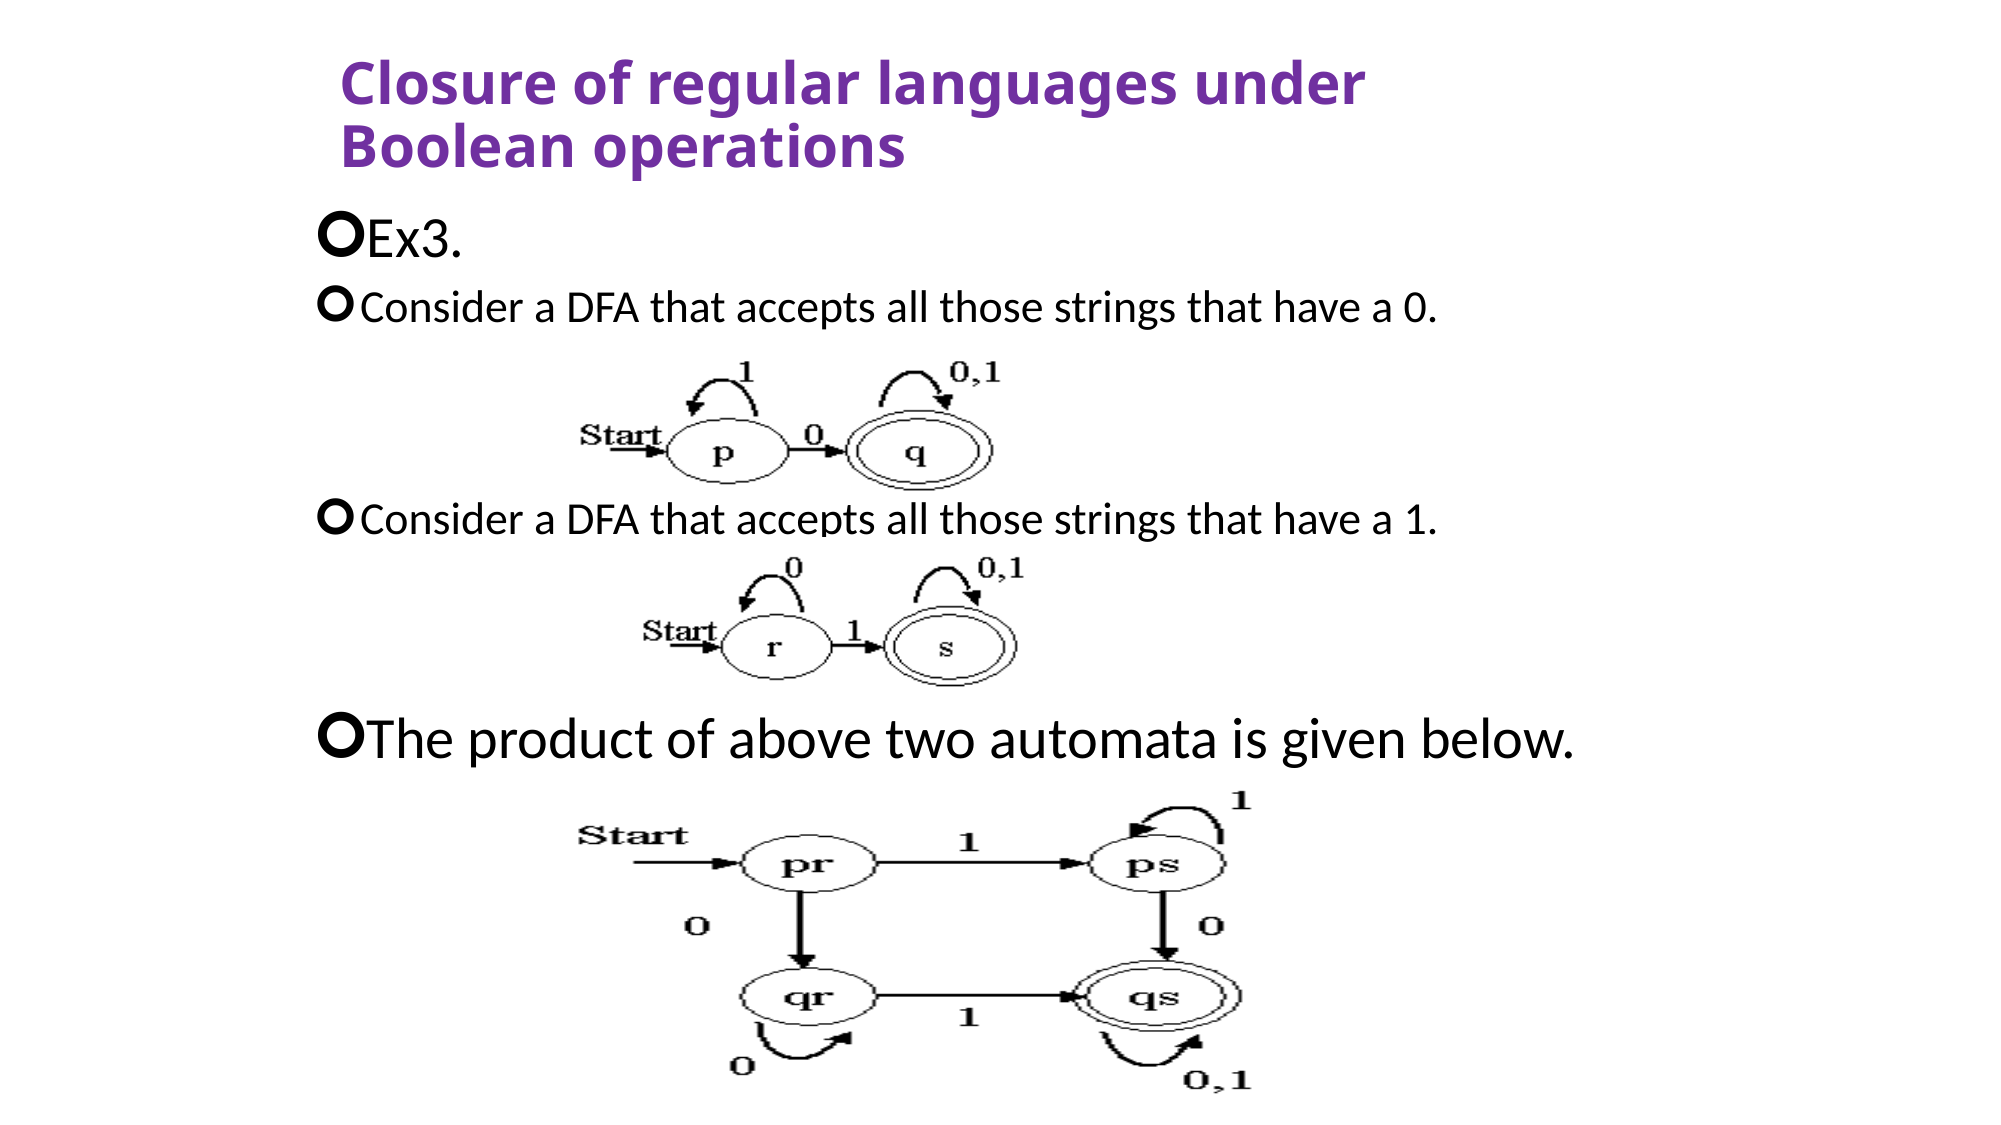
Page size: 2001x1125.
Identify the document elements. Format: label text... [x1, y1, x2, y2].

picture [562, 787, 1288, 1099]
list Ex3. Consider a DFA that accepts all those strings that have a 0. Consider a DFA that accepts all those strings that have a 1. The product of above two automata is given below. [300, 200, 1663, 1062]
picture [624, 537, 1038, 696]
title Closure of regular languages under Boolean operations [324, 0, 1550, 188]
picture [574, 349, 1025, 497]
